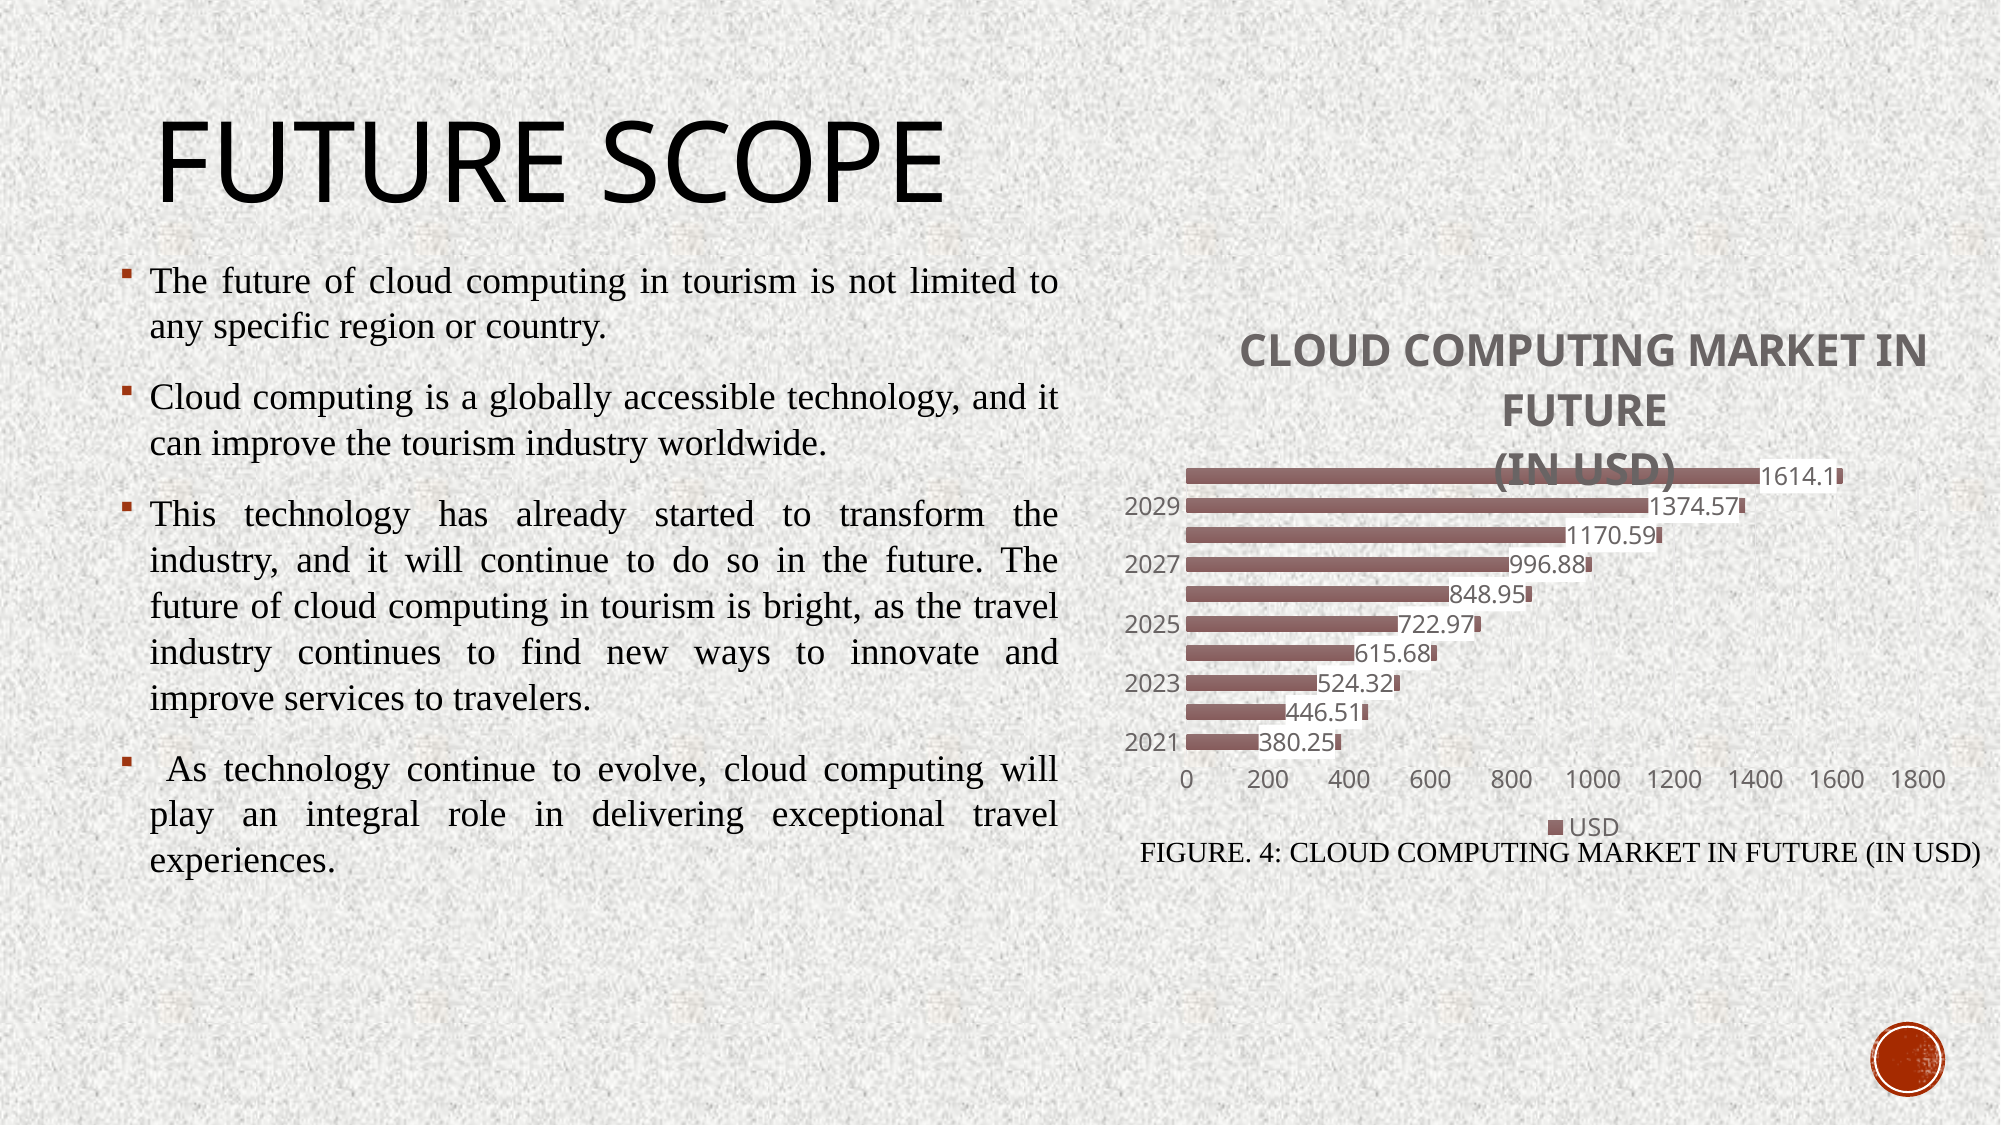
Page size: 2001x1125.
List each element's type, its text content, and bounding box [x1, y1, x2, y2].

text_box FIGURE. 4: CLOUD COMPUTING MARKET IN FUTURE (IN USD) [1125, 852, 2000, 966]
chart [1110, 289, 2000, 850]
picture [0, 0, 2001, 1125]
list The future of cloud computing in tourism is not limited to any specific region or country. Cloud computing is a globally accessible technology, and it can improve the tourism industry worldwide. This technology has already started to transform the industry, and it will continue to do so in the future. The future of cloud computing in tourism is bright, as the travel industry continues to find new ways to innovate and improve services to travelers. As technology continue to evolve, cloud computing will play an integral role in delivering exceptional travel experiences. [104, 247, 1075, 1079]
title FUTURE SCOPE [137, 33, 1788, 298]
